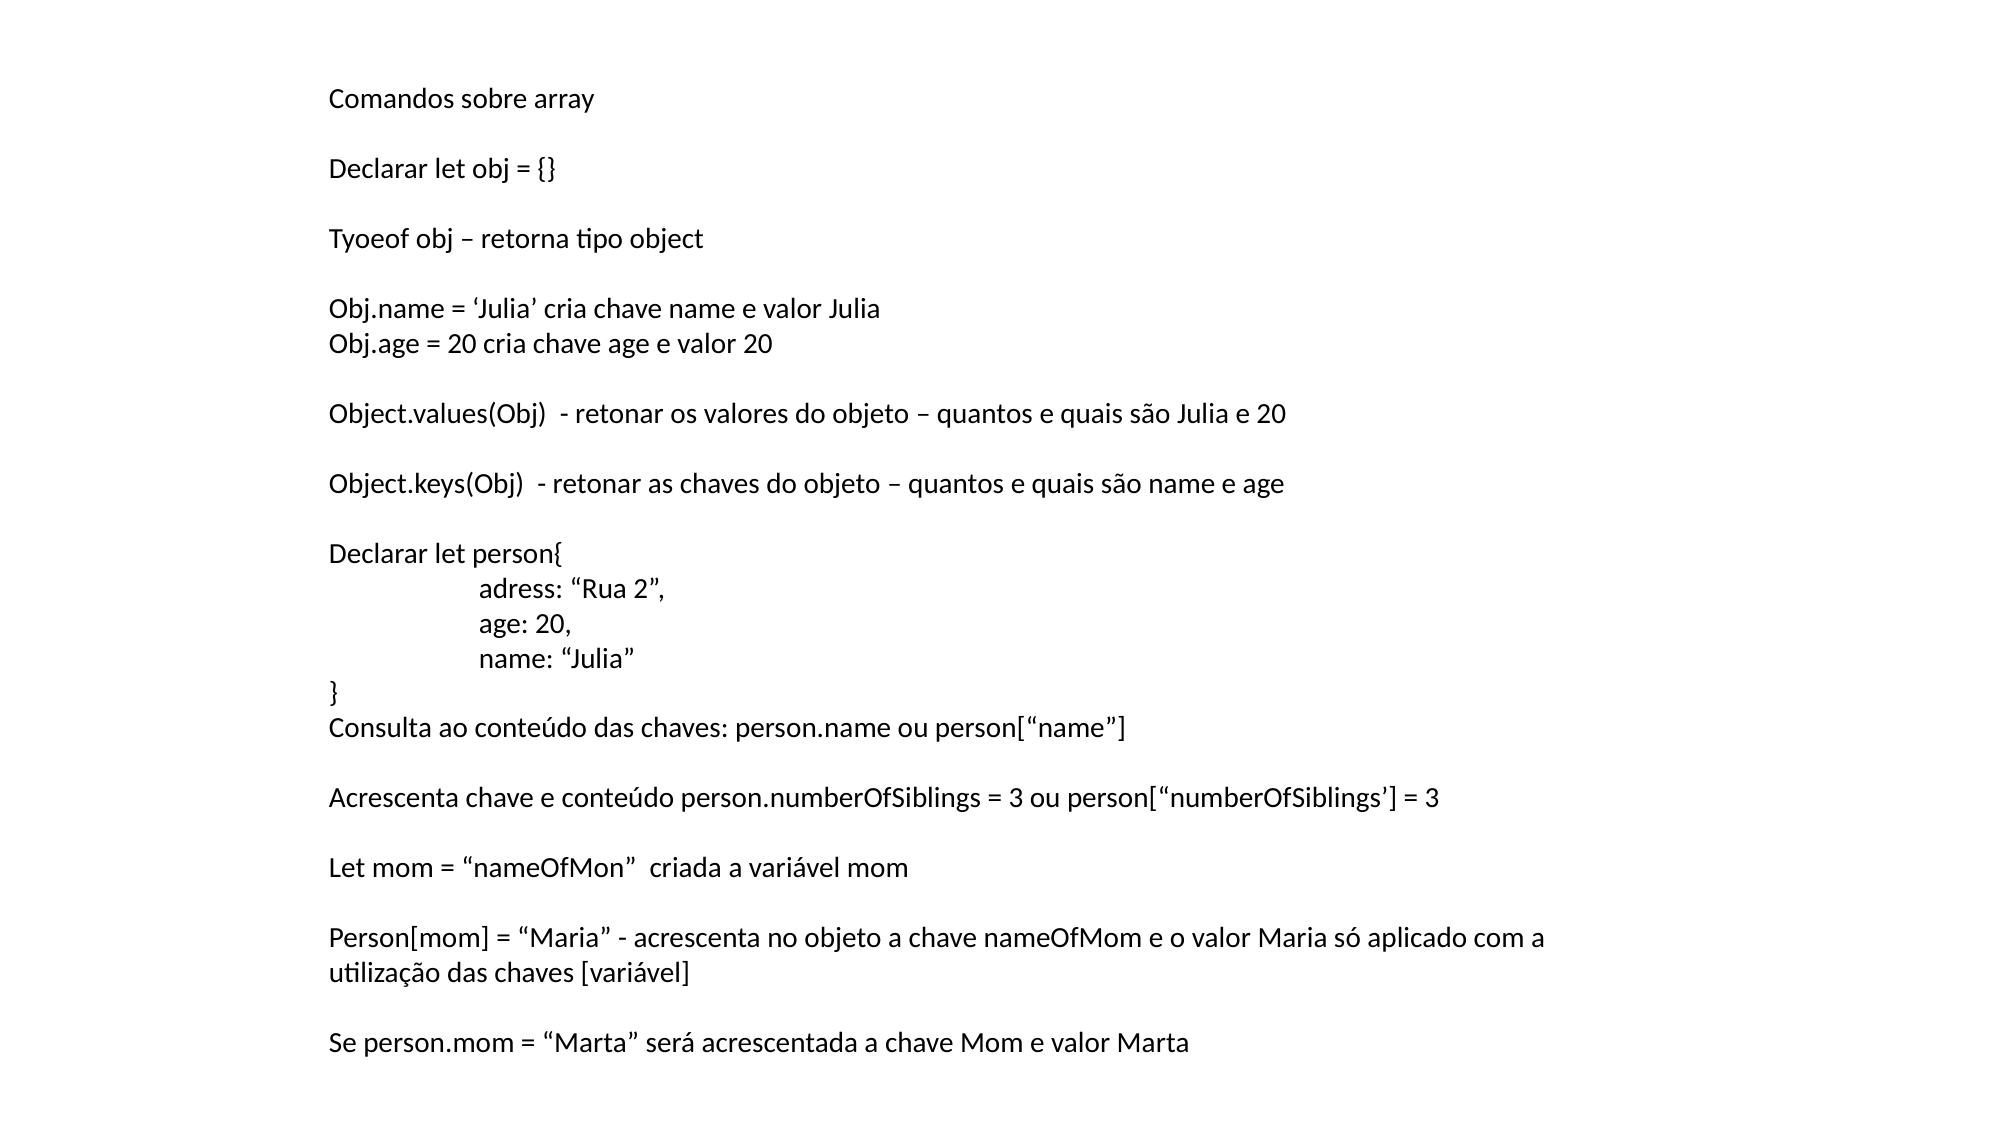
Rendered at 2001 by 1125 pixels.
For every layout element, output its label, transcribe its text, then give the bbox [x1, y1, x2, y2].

text_box Comandos sobre array Declarar let obj = {} Tyoeof obj – retorna tipo object Obj.name = ‘Julia’ cria chave name e valor Julia Obj.age = 20 cria chave age e valor 20 Object.values(Obj) - retonar os valores do objeto – quantos e quais são Julia e 20 Object.keys(Obj) - retonar as chaves do objeto – quantos e quais são name e age Declarar let person{ adress: “Rua 2”, age: 20, name: “Julia” } Consulta ao conteúdo das chaves: person.name ou person[“name”] Acrescenta chave e conteúdo person.numberOfSiblings = 3 ou person[“numberOfSiblings’] = 3 Let mom = “nameOfMon” criada a variável mom Person[mom] = “Maria” - acrescenta no objeto a chave nameOfMom e o valor Maria só aplicado com a utilização das chaves [variável] Se person.mom = “Marta” será acrescentada a chave Mom e valor Marta [314, 72, 1611, 1066]
